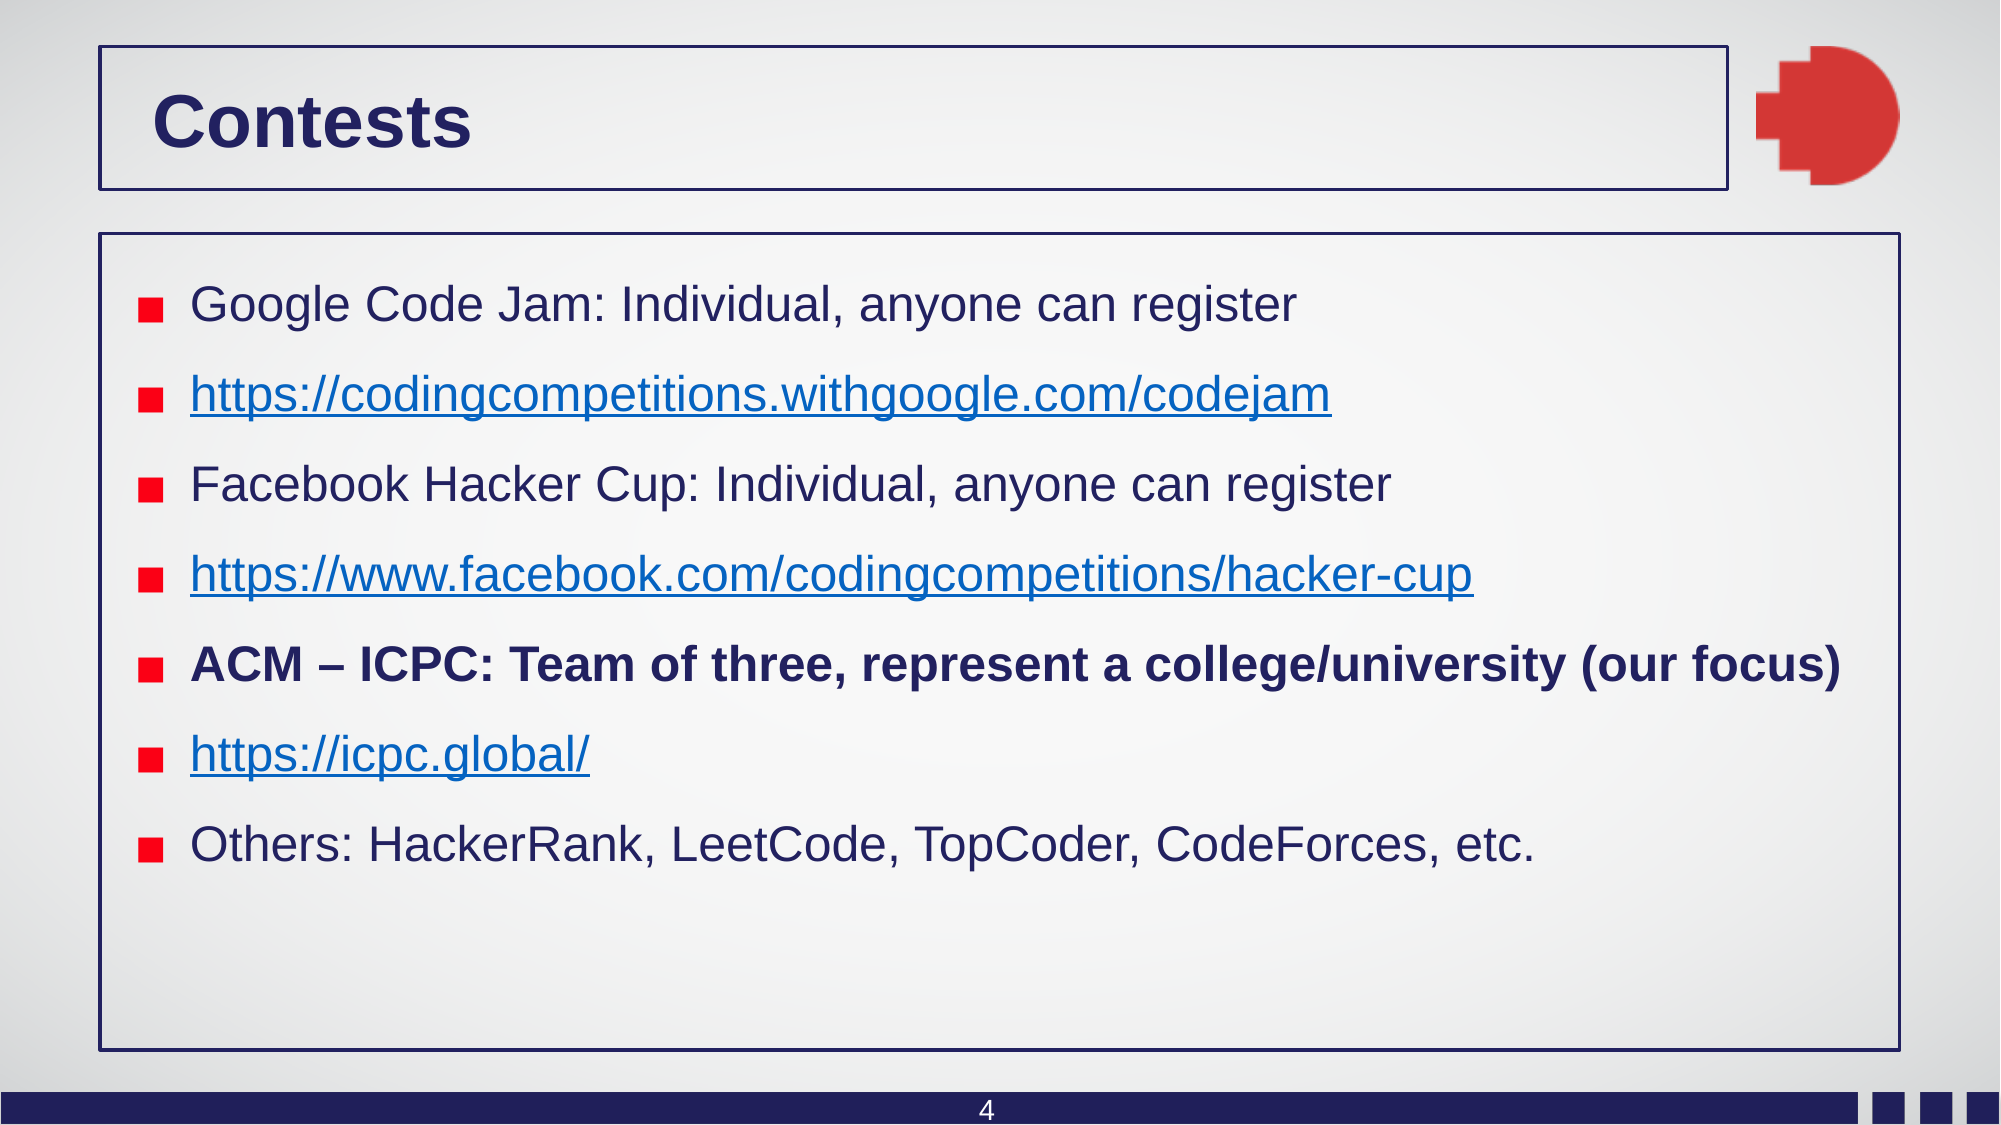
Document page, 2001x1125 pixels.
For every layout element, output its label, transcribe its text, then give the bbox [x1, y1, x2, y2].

list Google Code Jam: Individual, anyone can register https://codingcompetitions.withgoogle.com/codejam Facebook Hacker Cup: Individual, anyone can register https://www.facebook.com/codingcompetitions/hacker-cup ACM – ICPC: Team of three, represent a college/university (our focus) https://icpc.global/ Others: HackerRank, LeetCode, TopCoder, CodeForces, etc. [98, 232, 1901, 1052]
picture [0, 0, 2000, 1125]
slide_number 4 [964, 1083, 1036, 1125]
list Contests [98, 45, 1729, 191]
